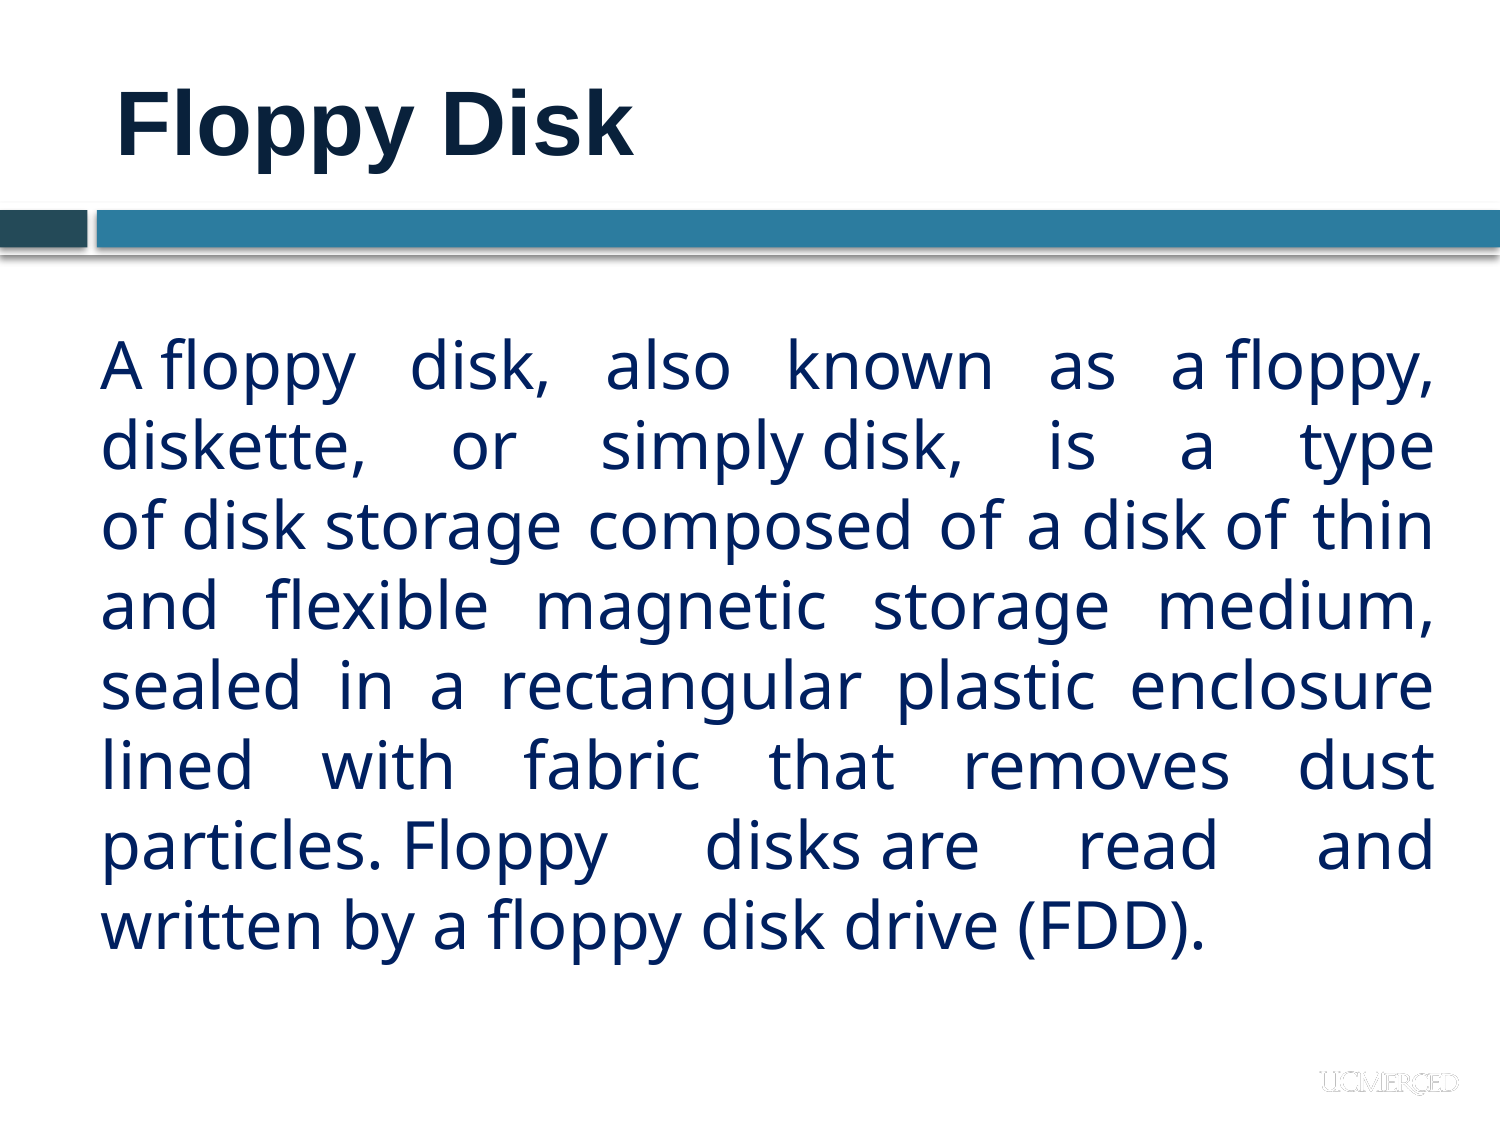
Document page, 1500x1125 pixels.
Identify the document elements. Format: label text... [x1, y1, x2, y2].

title Floppy Disk [100, 37, 1438, 200]
text_box A floppy disk, also known as a floppy, diskette, or simply disk, is a type of disk storage composed of a disk of thin and flexible magnetic storage medium, sealed in a rectangular plastic enclosure lined with fabric that removes dust particles. Floppy disks are read and written by a floppy disk drive (FDD). [86, 315, 1453, 971]
